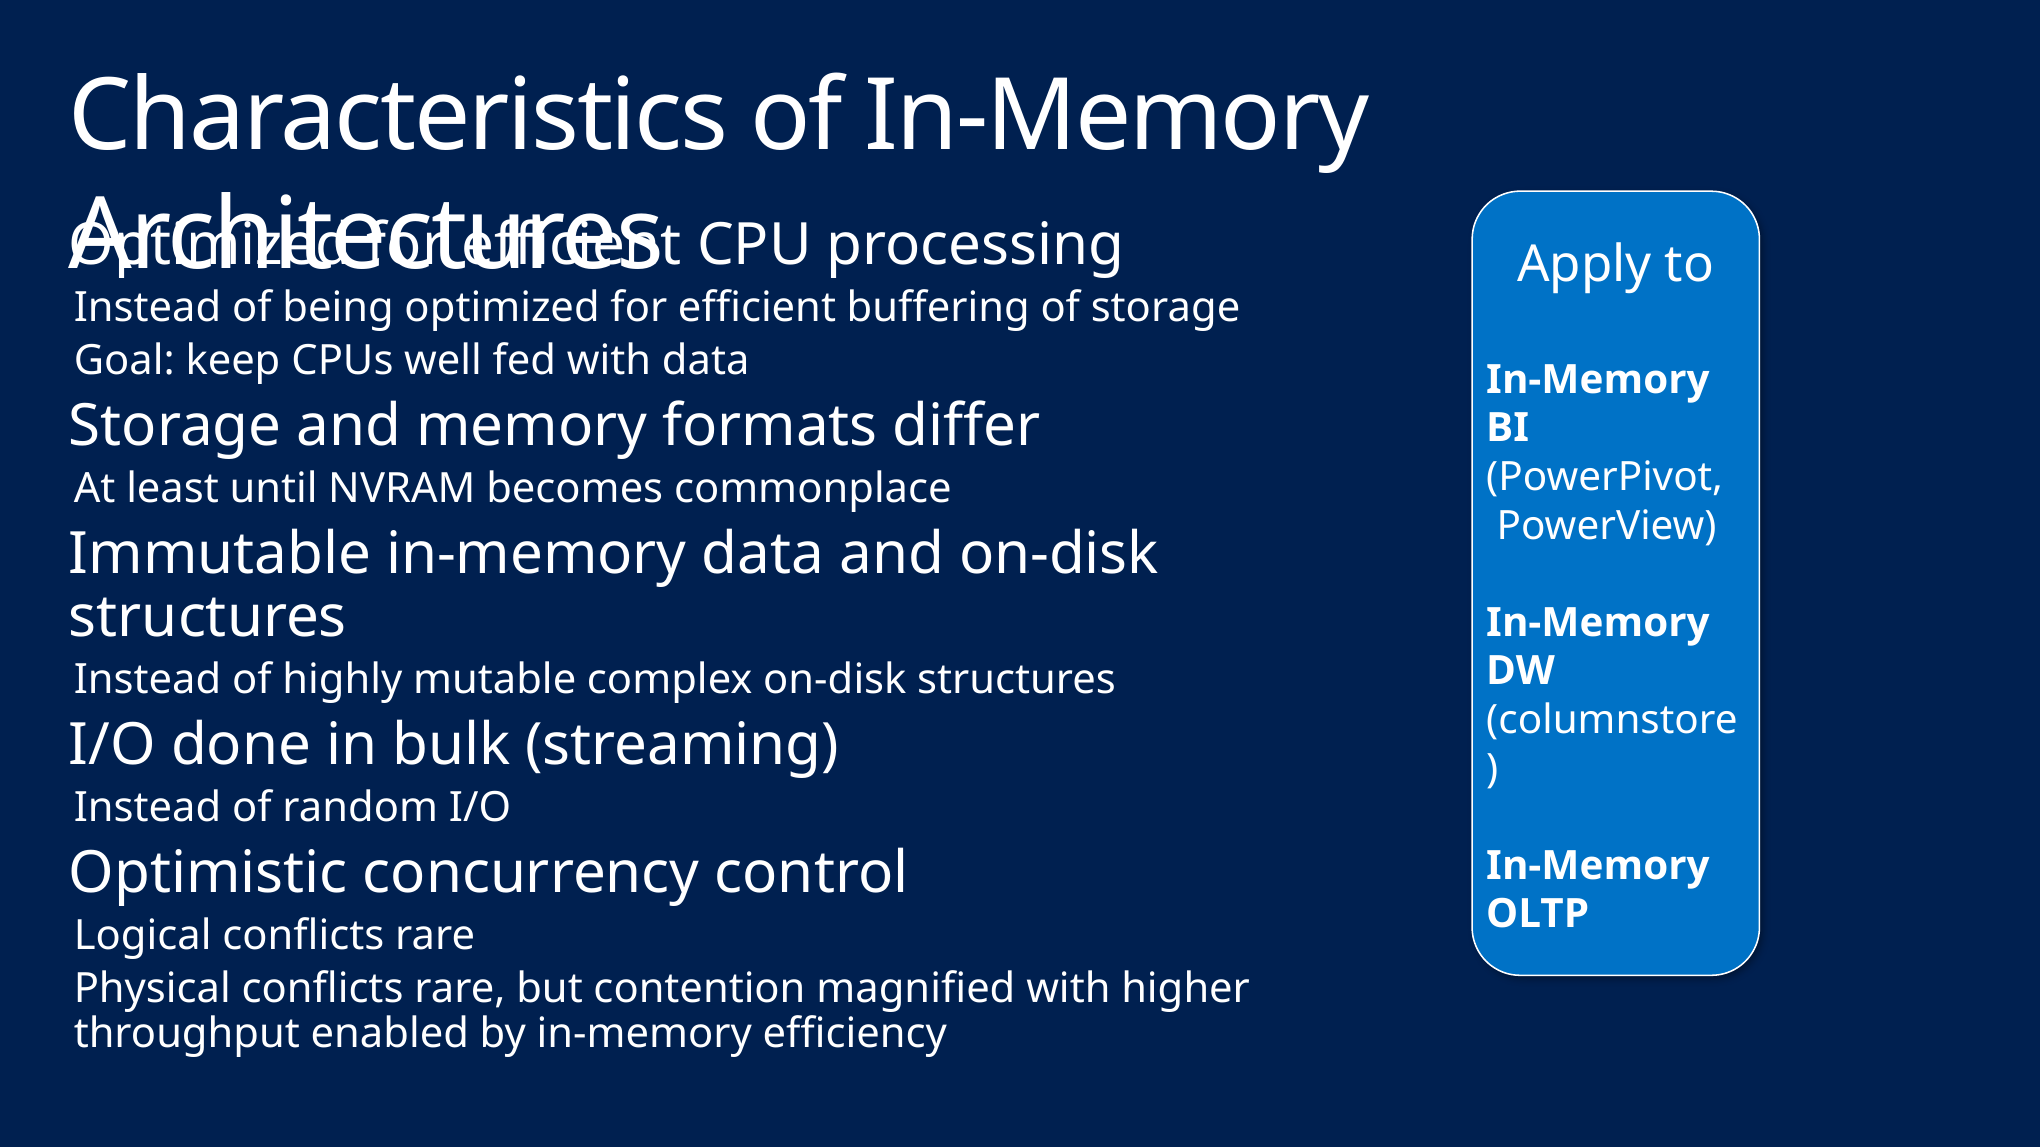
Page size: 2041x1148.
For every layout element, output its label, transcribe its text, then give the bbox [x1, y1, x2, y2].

list Optimized for efficient CPU processing Instead of being optimized for efficient buffering of storage Goal: keep CPUs well fed with data Storage and memory formats differ At least until NVRAM becomes commonplace Immutable in-memory data and on-disk structures Instead of highly mutable complex on-disk structures I/O done in bulk (streaming) Instead of random I/O Optimistic concurrency control Logical conflicts rare Physical conflicts rare, but contention magnified with higher throughput enabled by in-memory efficiency [45, 198, 1473, 1094]
text_box Apply to In-Memory BI (PowerPivot, PowerView) In-Memory DW (columnstore) In-Memory OLTP [1472, 191, 1760, 976]
title Characteristics of In-Memory Architectures [45, 48, 1996, 199]
